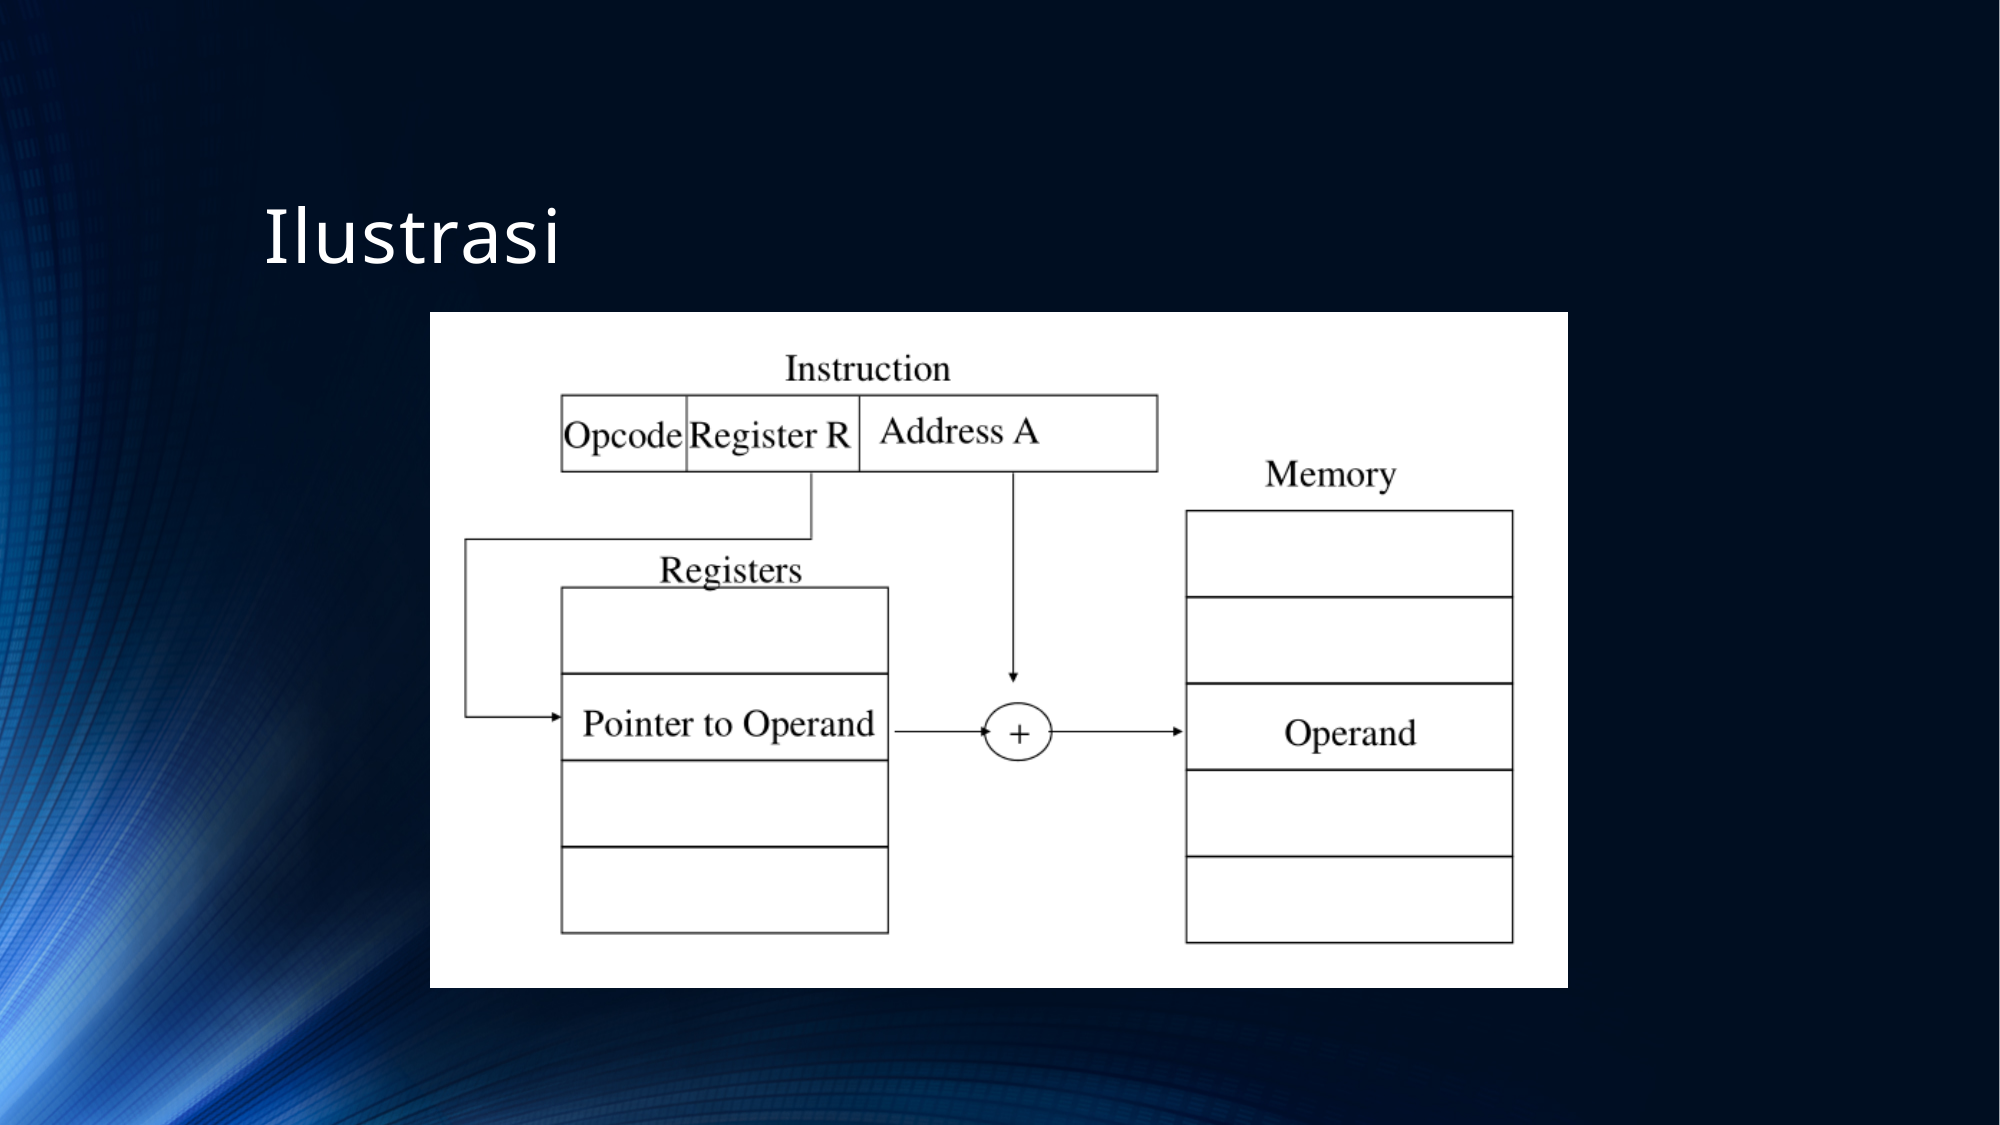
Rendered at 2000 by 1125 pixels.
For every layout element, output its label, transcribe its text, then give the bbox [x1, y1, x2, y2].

title Ilustrasi [249, 62, 1750, 288]
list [430, 312, 1568, 988]
picture [0, 0, 2000, 1125]
